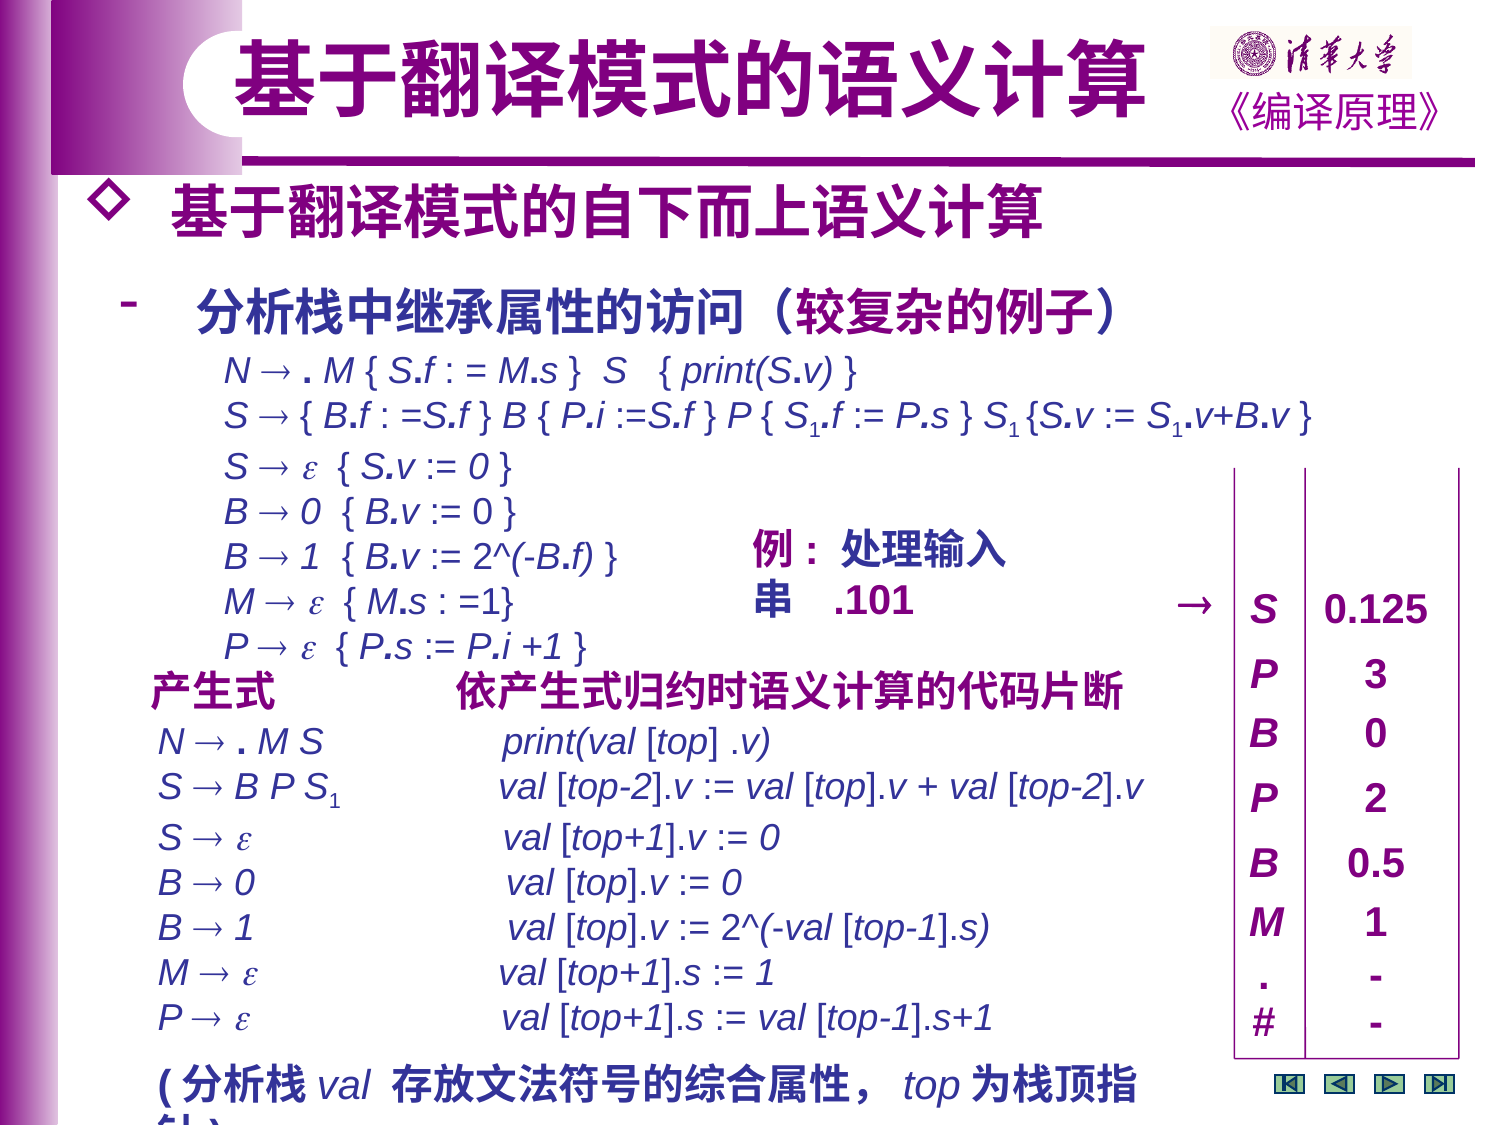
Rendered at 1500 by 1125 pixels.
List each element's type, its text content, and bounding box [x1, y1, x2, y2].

text_box 产生式 依产生式归约时语义计算的代码片断 [135, 657, 1199, 722]
text_box  [1163, 568, 1223, 633]
text_box N  . M S print(val [top] .v) S  B P S1 val [top-2].v := val [top].v + val [top-2].v S   val [top+1].v := 0 B  0 val [top].v := 0 B  1 val [top].v := 2^(-val [top-1].s) M   val [top+1].s := 1 P   val [top+1].s := val [top-1].s+1 (分析栈val 存放文法符号的综合属性，top为栈顶指针) [142, 709, 1199, 1125]
text_box [1324, 1074, 1355, 1093]
text_box [1424, 1074, 1455, 1093]
text_box 例: 处理输入串 .101 [738, 515, 1176, 631]
text_box [1274, 1074, 1305, 1093]
text_box 基于翻译模式的自下而上语义计算 分析栈中继承属性的访问（较复杂的例子） [64, 159, 1414, 350]
text_box [1374, 1074, 1405, 1093]
text_box N  . M { S.f : = M.s } S { print(S.v) } S  { B.f : =S.f } B { P.i :=S.f } P { S1.f := P.s } S1 {S.v := S1.v+B.v } S   { S.v := 0 } B  0 { B.v := 0 } B  1 { B.v := 2^(-B.f) } M   { M.s : =1} P   { P.s := P.i +1 } [208, 338, 1459, 675]
text_box 基于翻译模式的语义计算 [218, 31, 1187, 136]
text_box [1234, 467, 1460, 1059]
picture [1210, 26, 1412, 79]
